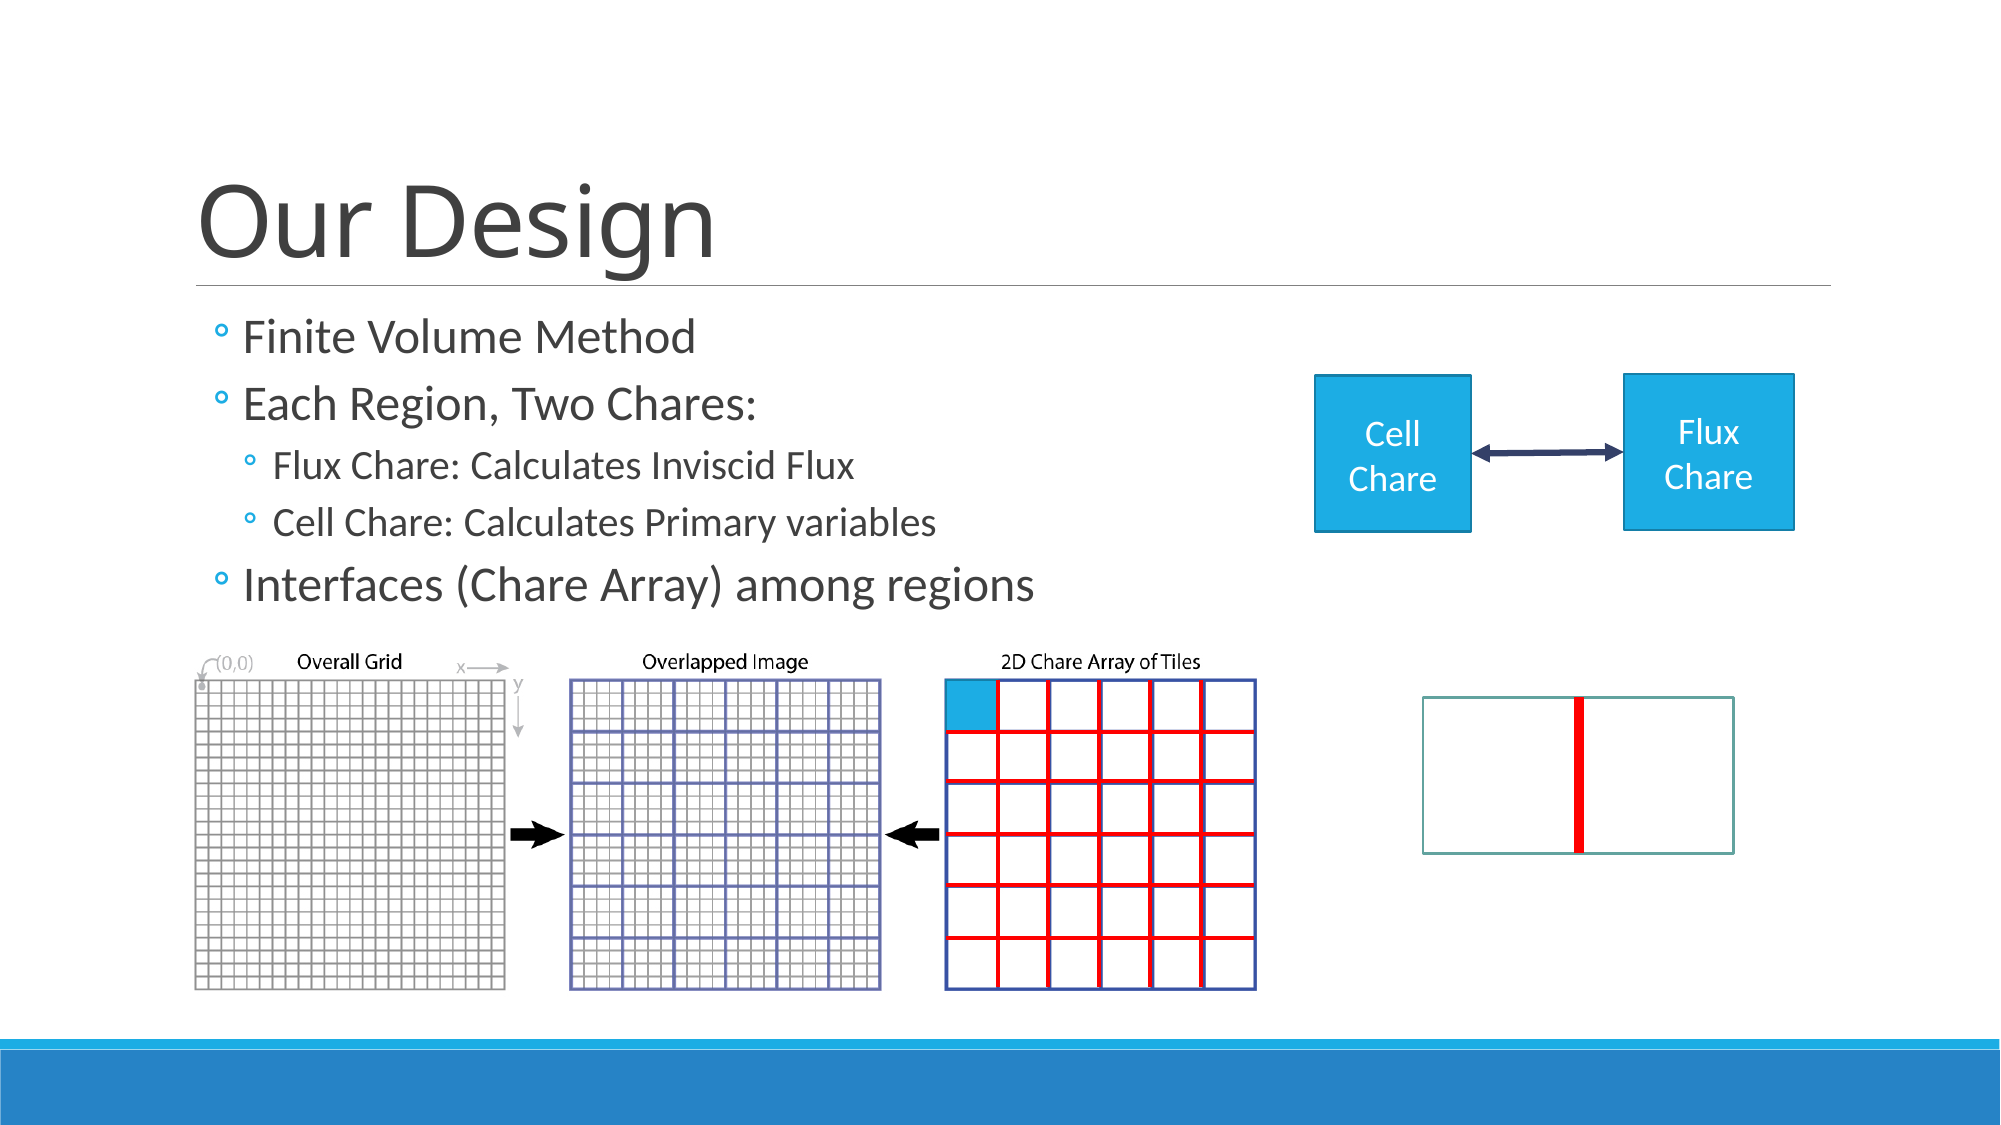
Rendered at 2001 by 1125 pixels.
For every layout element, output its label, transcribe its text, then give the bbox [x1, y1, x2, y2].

text_box Flux Chare [1623, 373, 1795, 531]
title Our Design [180, 47, 1830, 285]
text_box Cell Chare [1314, 374, 1472, 533]
list Finite Volume Method Each Region, Two Chares: Flux Chare: Calculates Inviscid Flux Cell Chare: Calculates Primary variables Interfaces (Chare Array) among regions [180, 302, 1830, 963]
text_box [1422, 696, 1576, 855]
picture [179, 477, 1269, 1125]
text_box [1585, 696, 1735, 855]
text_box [1470, 451, 1625, 455]
